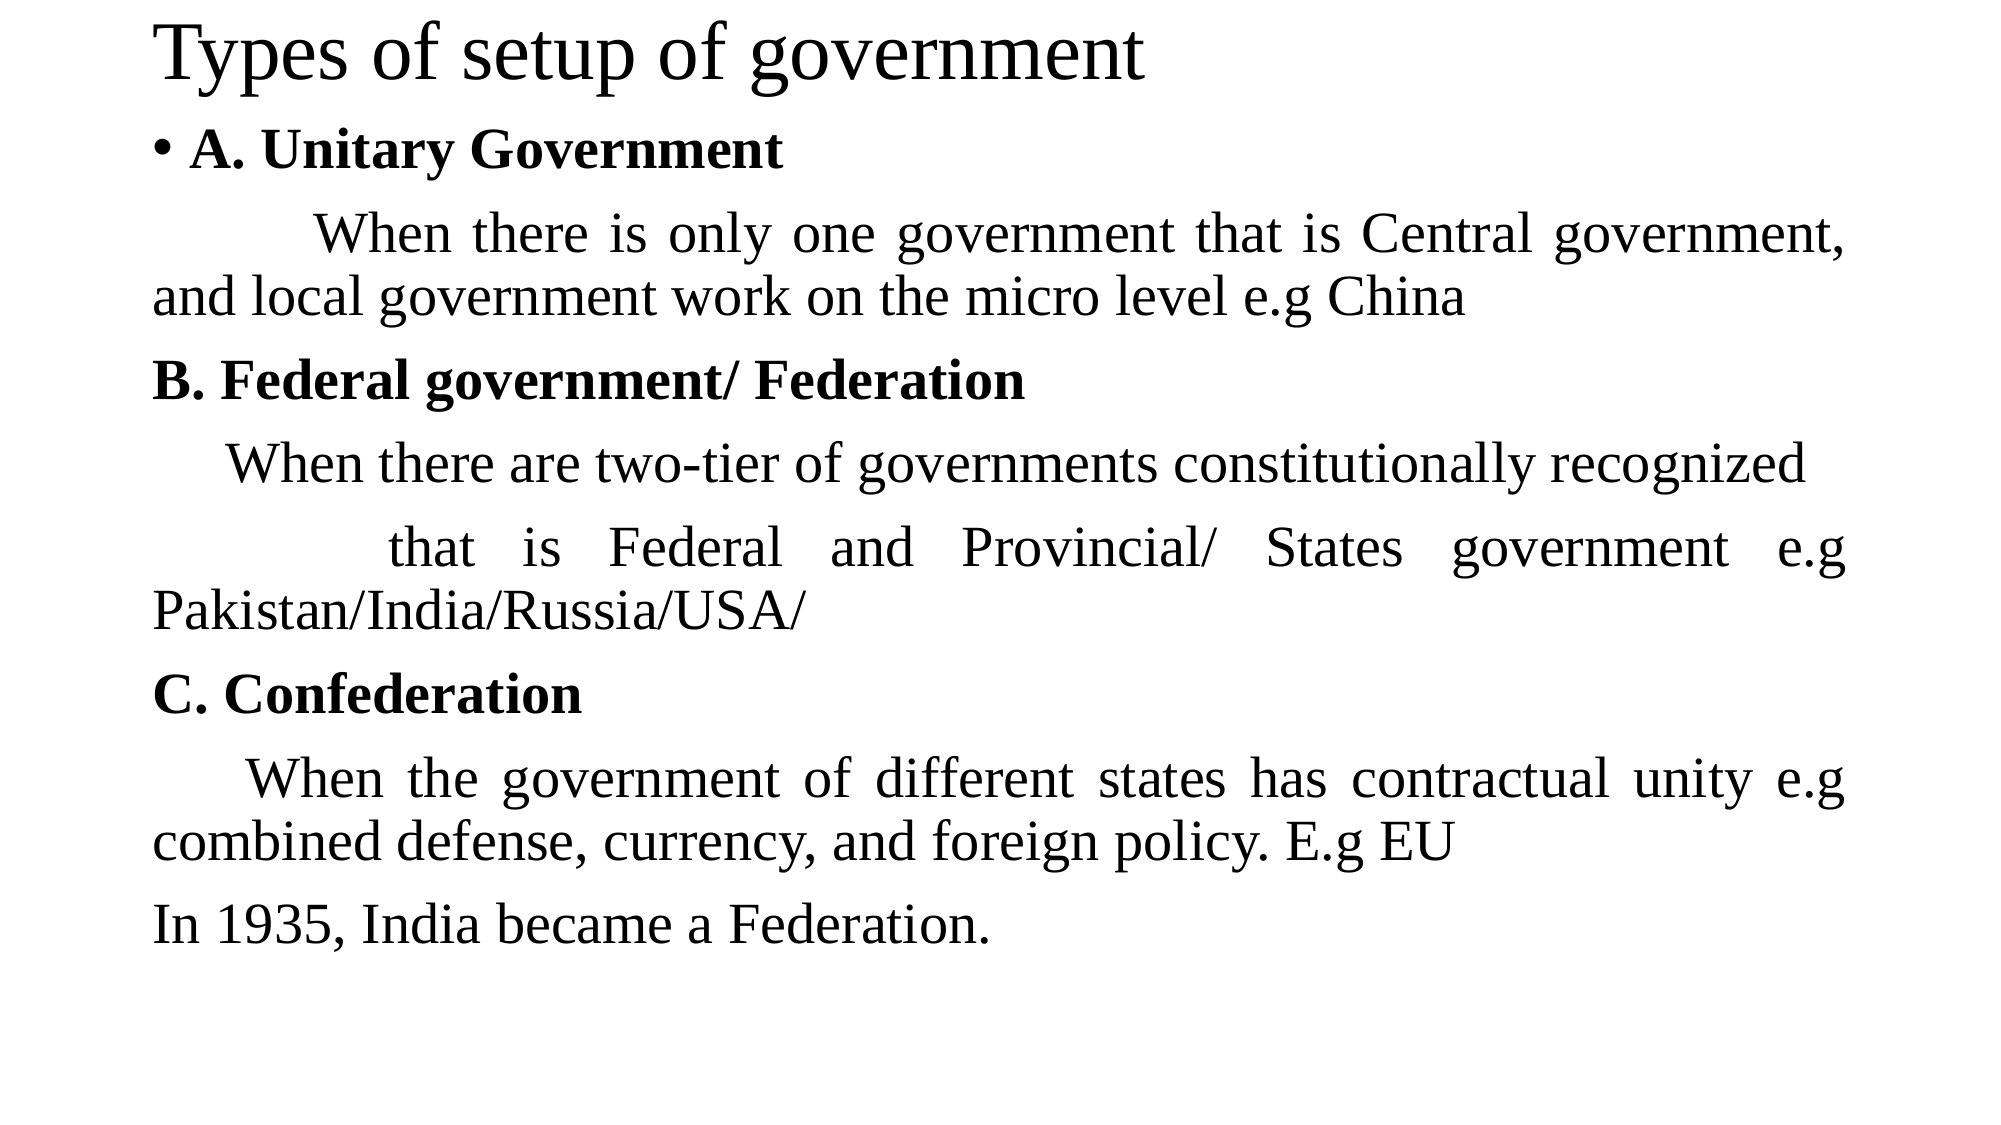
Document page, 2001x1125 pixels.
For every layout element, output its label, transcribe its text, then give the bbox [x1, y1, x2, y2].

list Types of setup of government A. Unitary Government When there is only one government that is Central government, and local government work on the micro level e.g China B. Federal government/ Federation When there are two-tier of governments constitutionally recognized that is Federal and Provincial/ States government e.g Pakistan/India/Russia/USA/ C. Confederation When the government of different states has contractual unity e.g combined defense, currency, and foreign policy. E.g EU In 1935, India became a Federation. [137, 0, 1863, 1014]
